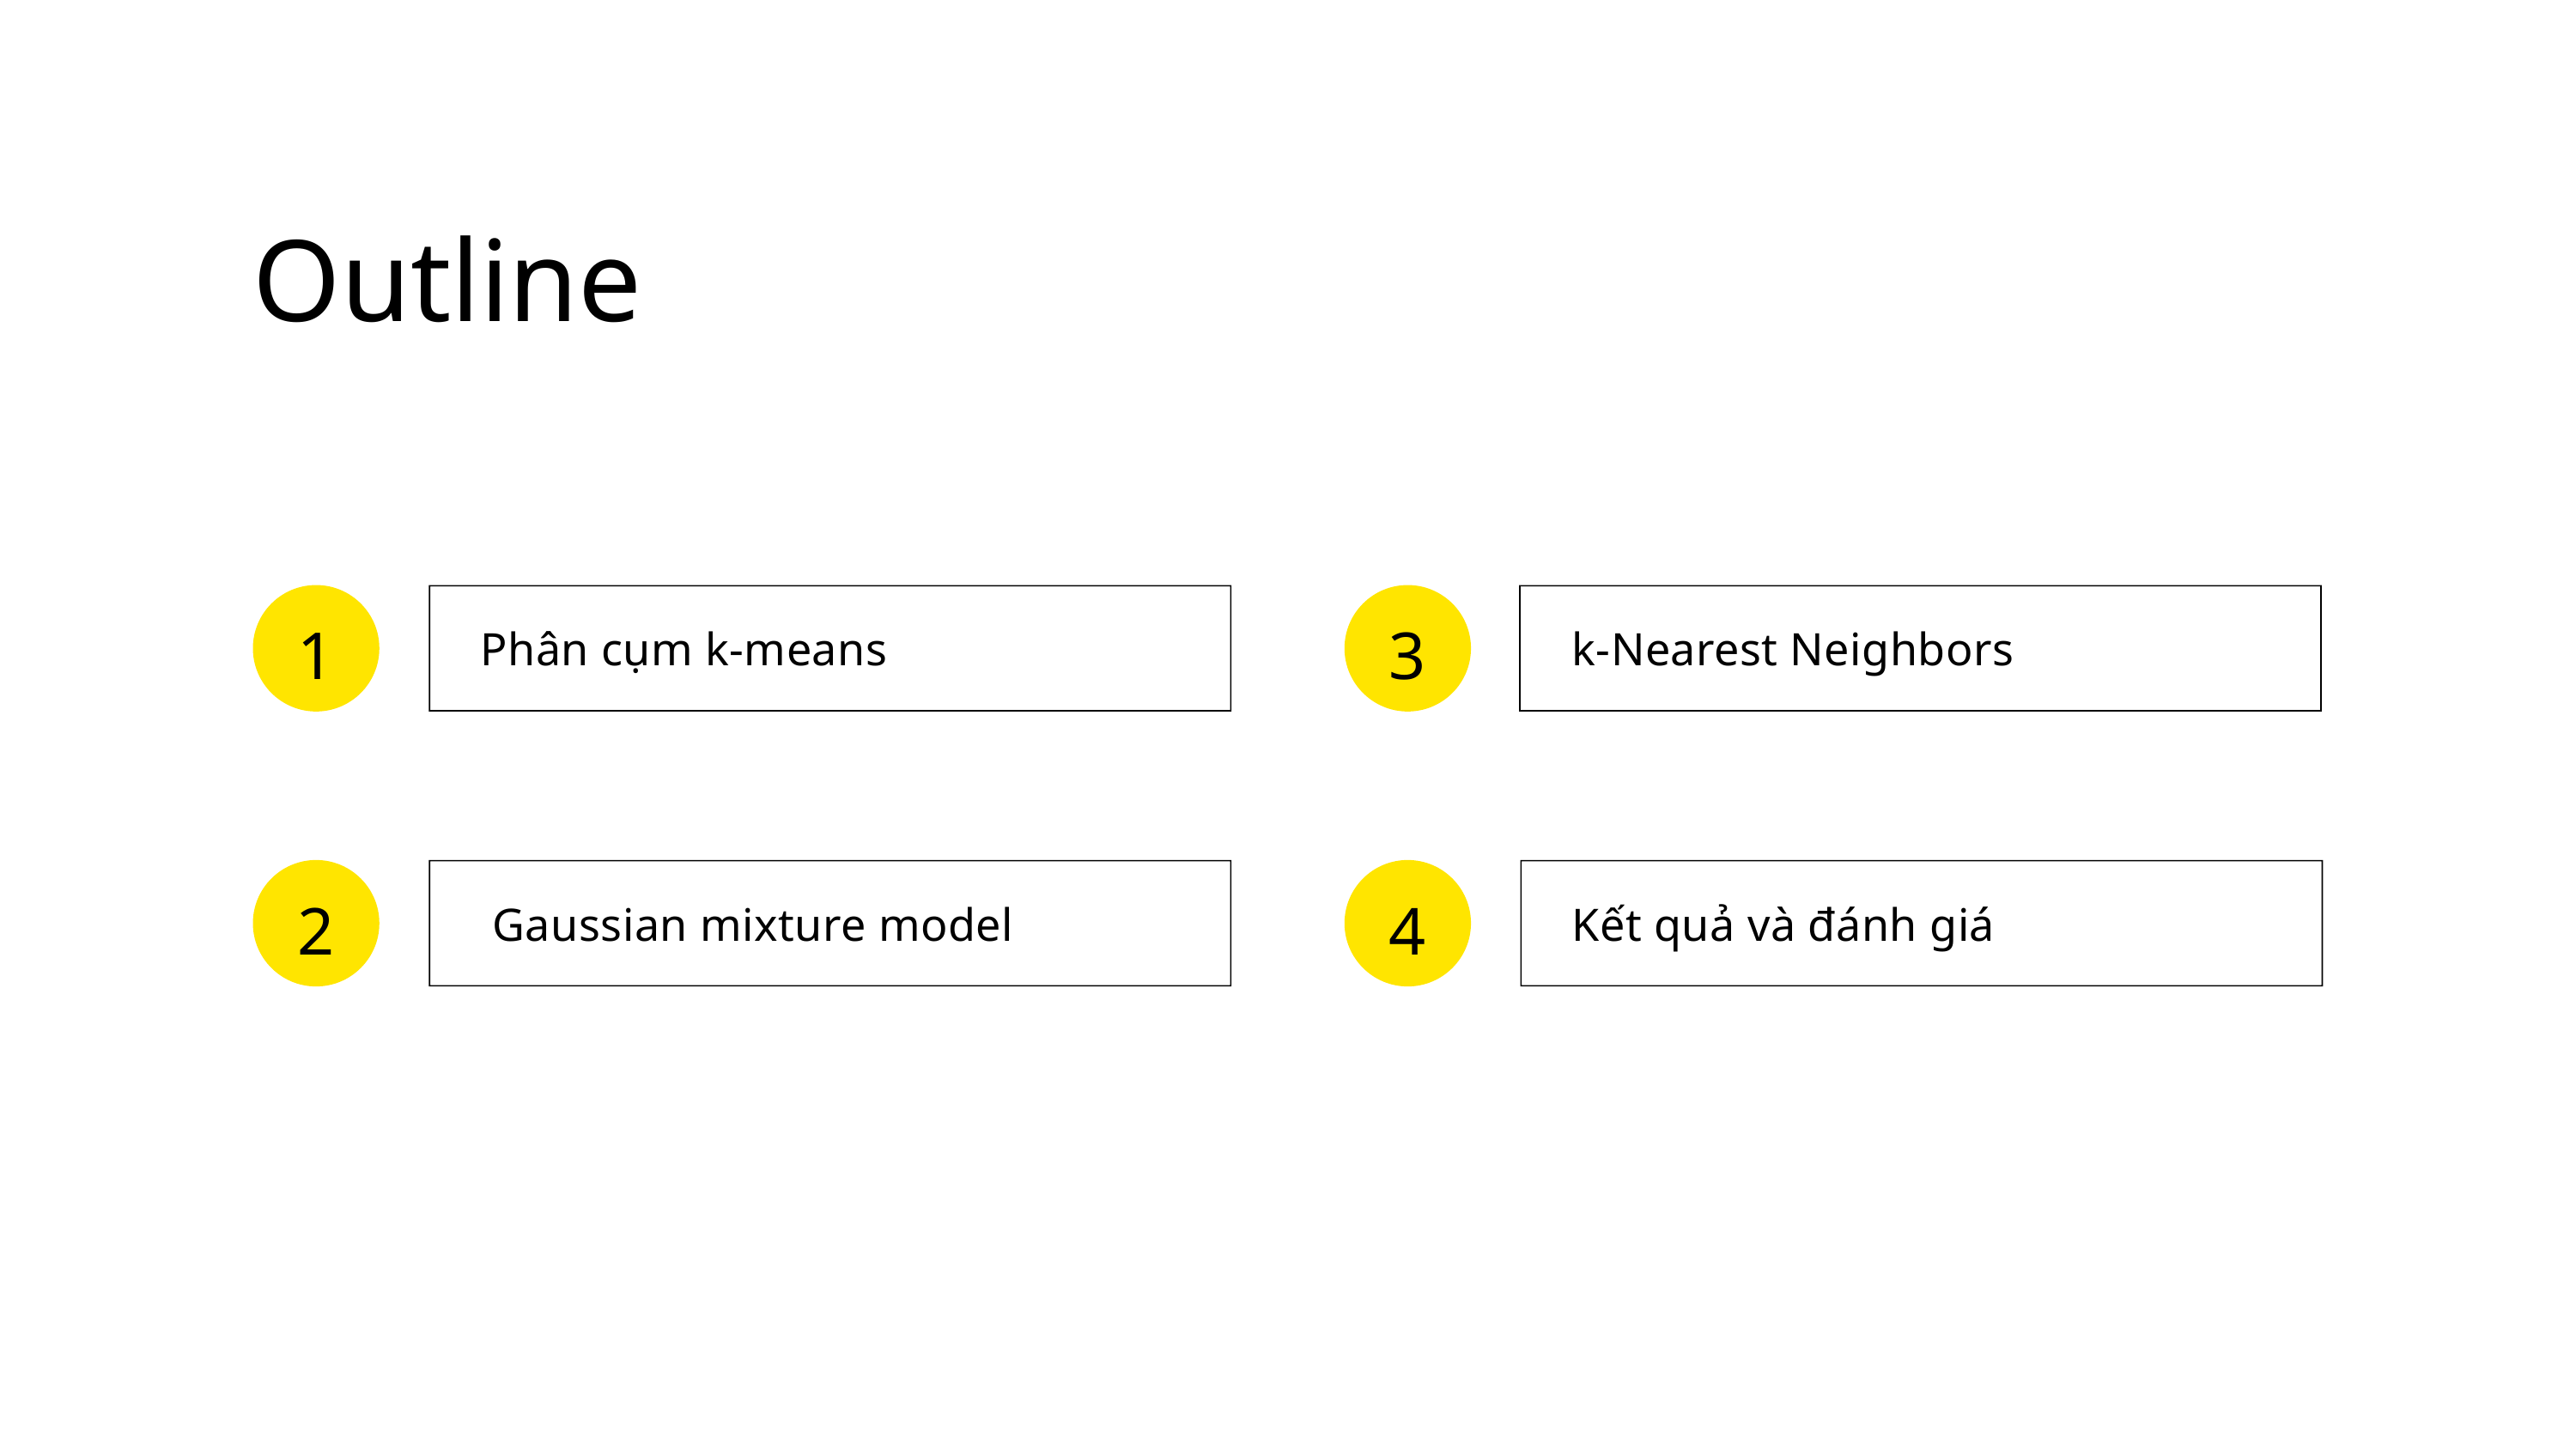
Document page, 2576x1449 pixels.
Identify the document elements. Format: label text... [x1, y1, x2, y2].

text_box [428, 859, 1232, 987]
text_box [1344, 859, 1472, 987]
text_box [252, 859, 380, 987]
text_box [252, 585, 380, 712]
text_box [428, 585, 1232, 712]
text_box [1344, 585, 1472, 712]
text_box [1520, 859, 2324, 987]
text_box Outline [252, 220, 1471, 345]
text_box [1518, 585, 2323, 712]
